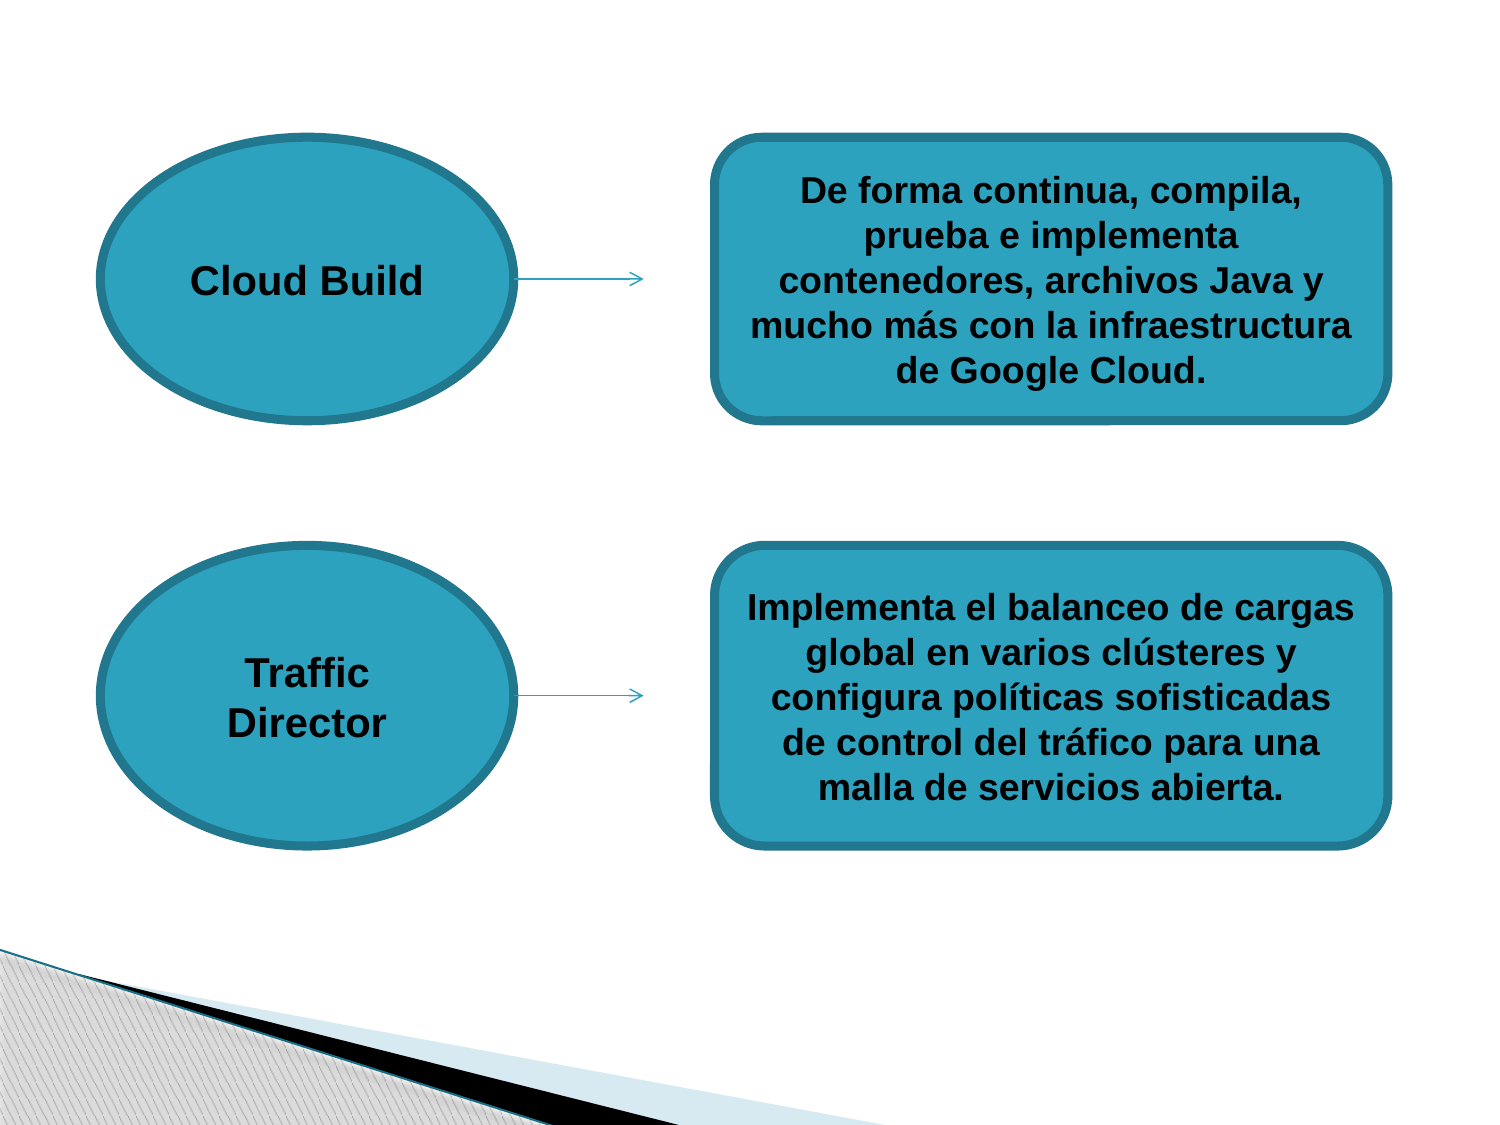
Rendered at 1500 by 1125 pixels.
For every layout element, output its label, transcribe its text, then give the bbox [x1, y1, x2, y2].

text_box Traffic Director [95, 540, 519, 851]
text_box Cloud Build [95, 132, 519, 426]
text_box De forma continua, compila, prueba e implementa contenedores, archivos Java y mucho más con la infraestructura de Google Cloud. [710, 132, 1393, 426]
text_box Implementa el balanceo de cargas global en varios clústeres y configura políticas sofisticadas de control del tráfico para una malla de servicios abierta. [709, 540, 1393, 851]
